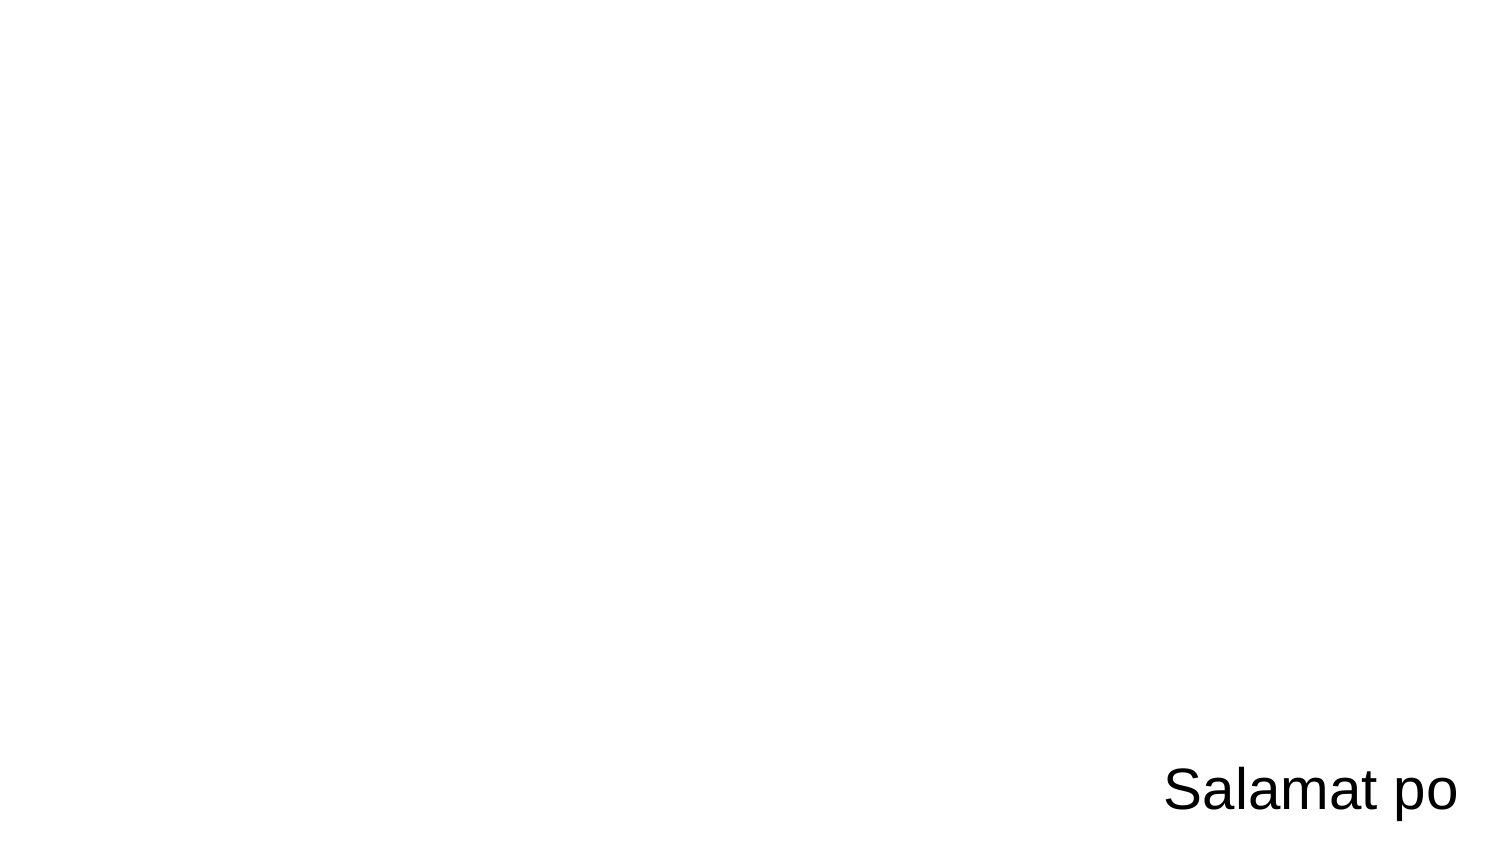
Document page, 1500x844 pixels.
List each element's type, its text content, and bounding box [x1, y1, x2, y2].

title Salamat po [1148, 736, 1493, 844]
